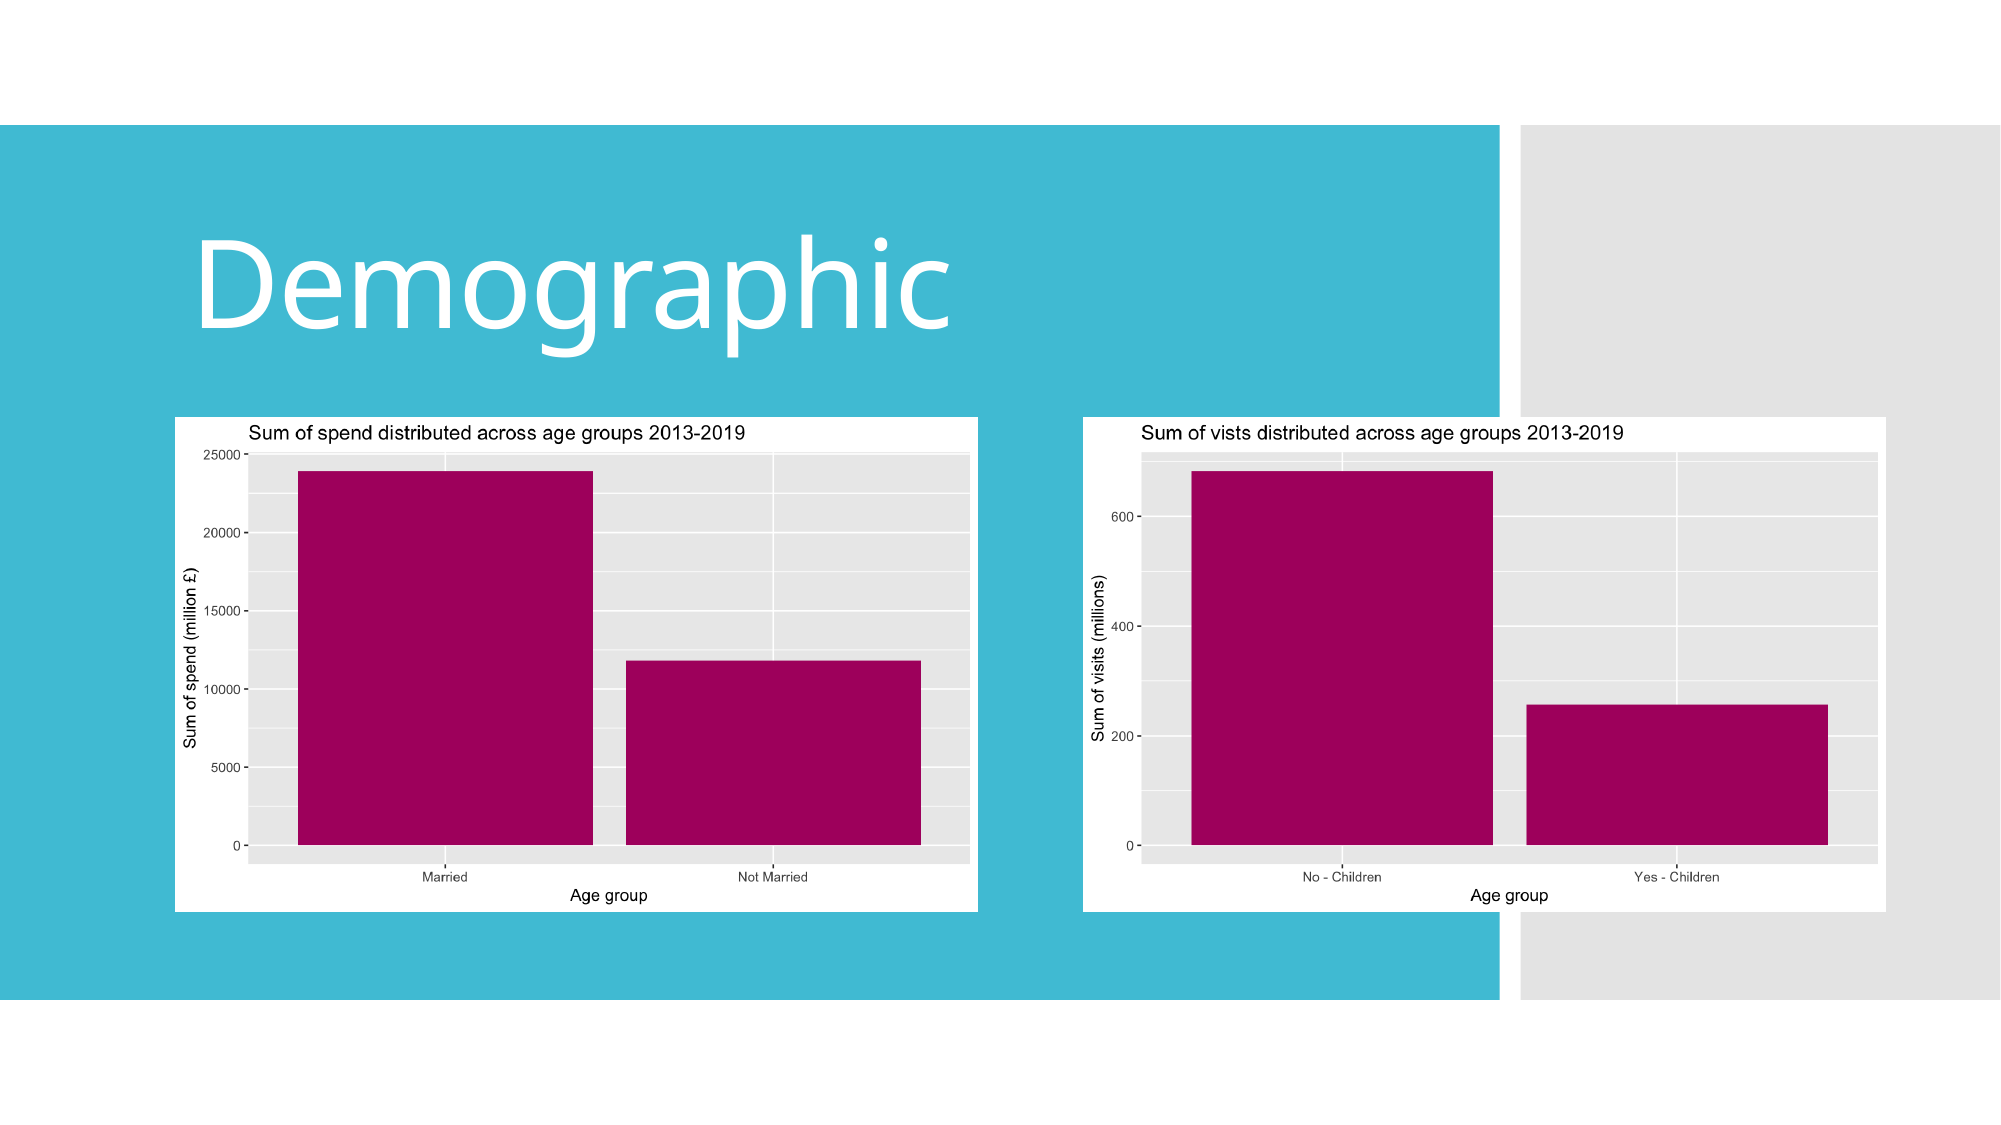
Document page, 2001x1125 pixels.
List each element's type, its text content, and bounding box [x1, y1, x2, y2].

picture [1083, 416, 1887, 913]
title Demographic [175, 213, 1376, 363]
picture [175, 416, 978, 913]
